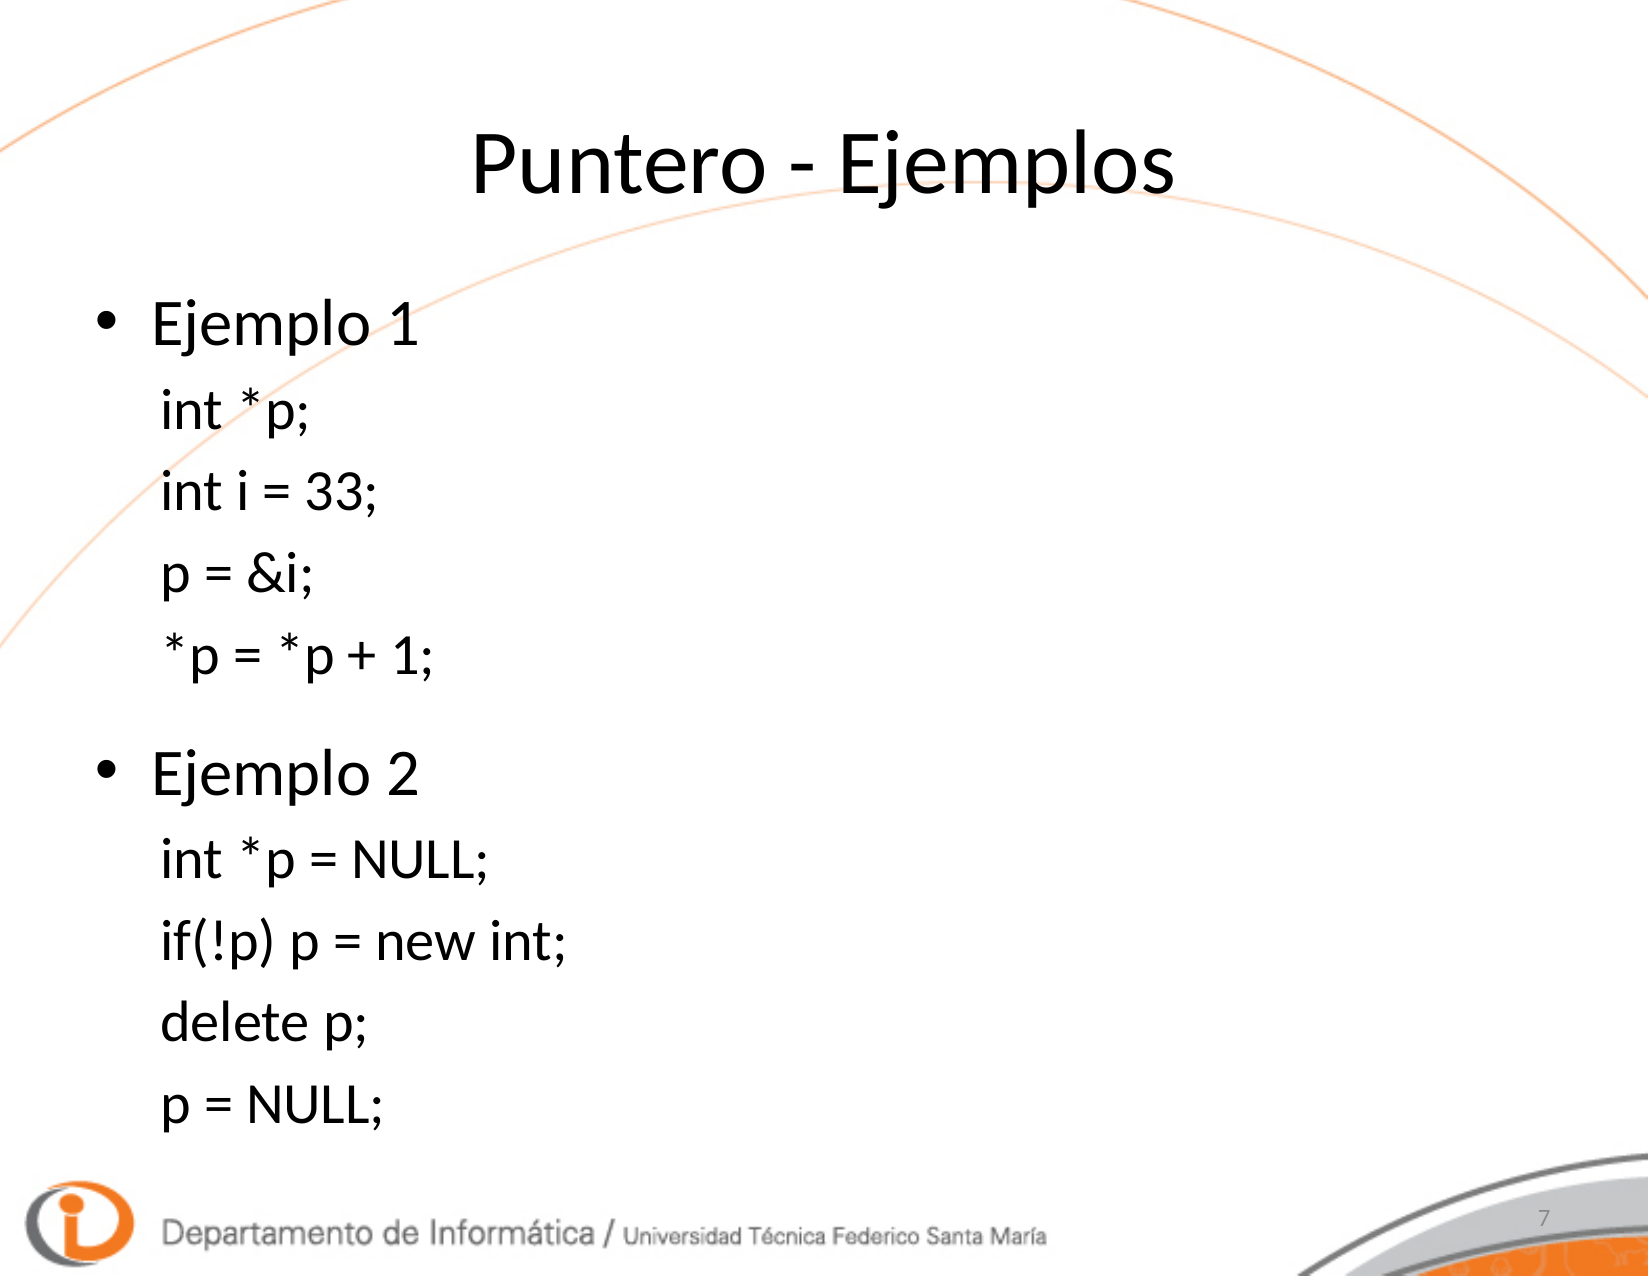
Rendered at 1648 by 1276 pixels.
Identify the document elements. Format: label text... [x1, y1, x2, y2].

slide_number 7 [1180, 1182, 1566, 1251]
title Puntero - Ejemplos [82, 51, 1566, 264]
picture [0, 0, 1648, 1276]
list Ejemplo 1 int *p; int i = 33; p = &i; *p = *p + 1; Ejemplo 2 int *p = NULL; if(!p) p = new int; delete p; p = NULL; [79, 271, 1564, 1158]
